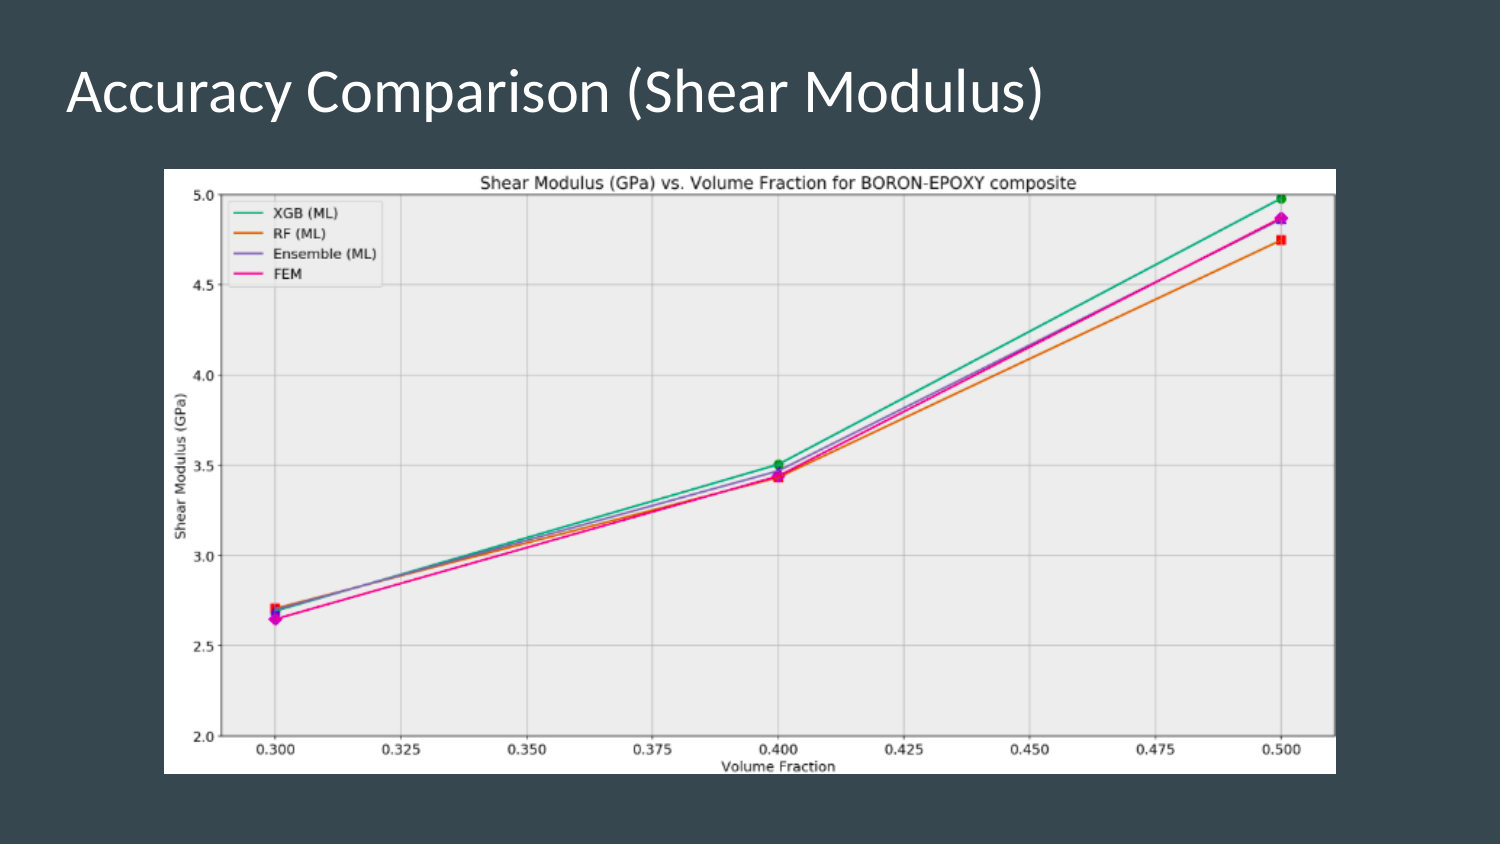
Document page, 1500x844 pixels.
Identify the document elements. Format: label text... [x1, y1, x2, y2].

picture [164, 169, 1336, 774]
title Accuracy Comparison (Shear Modulus) [51, 35, 1449, 130]
